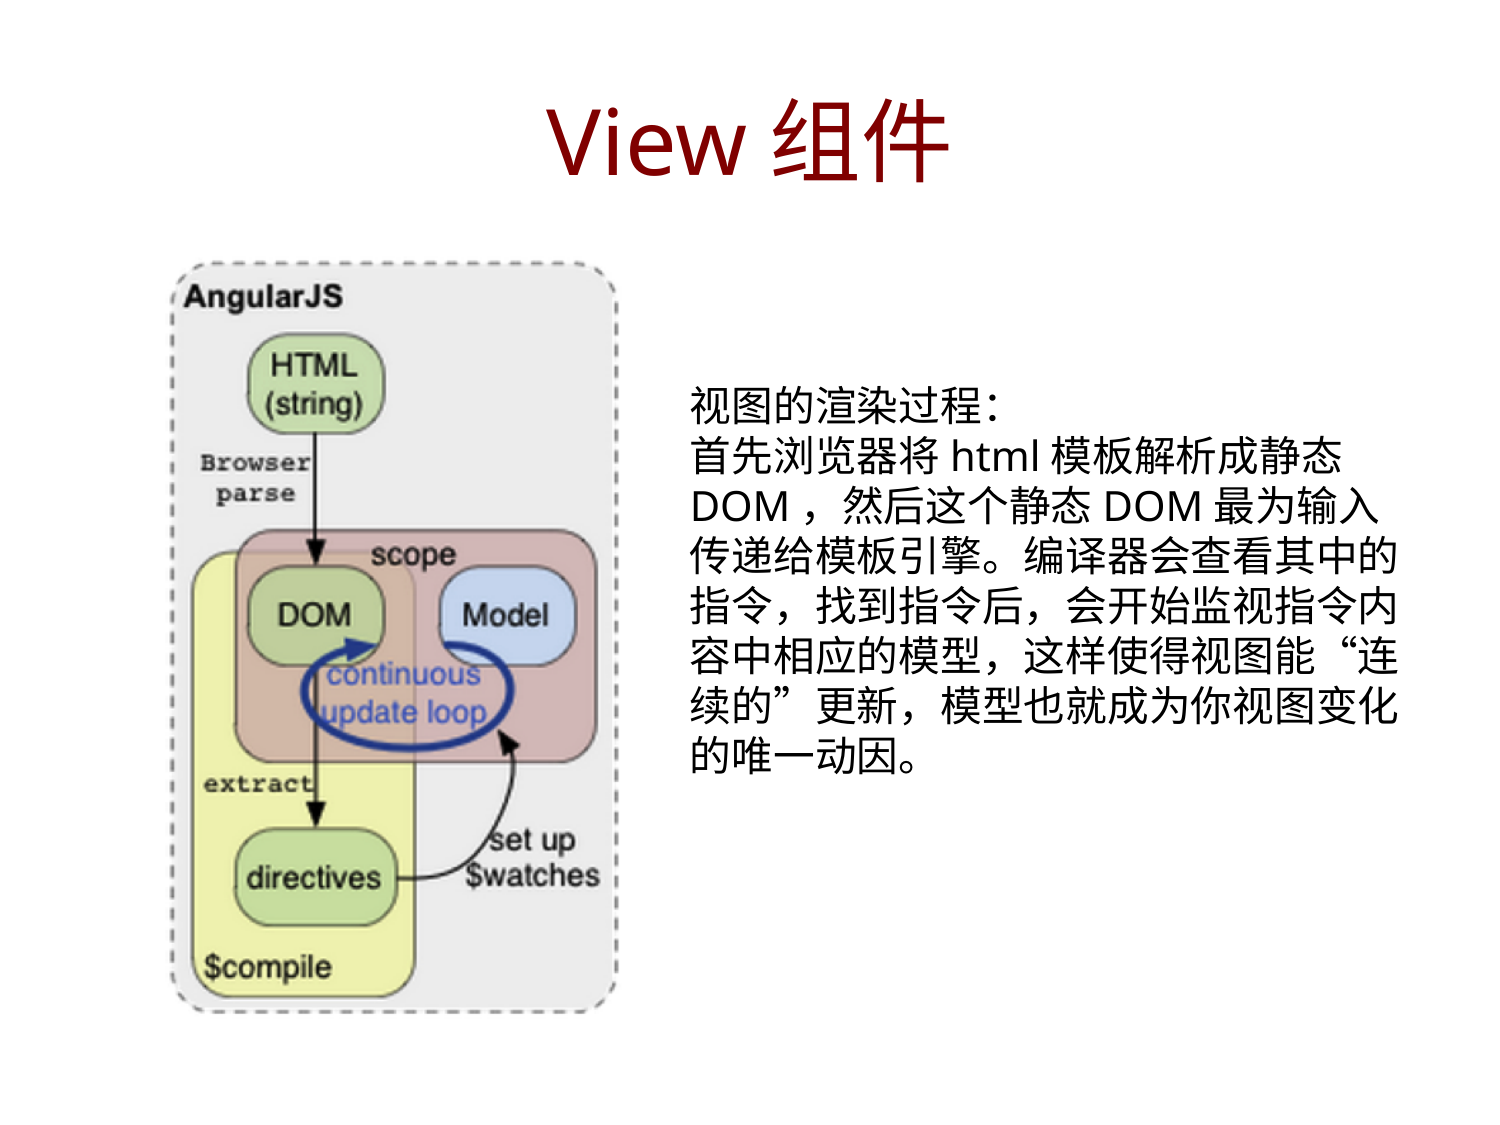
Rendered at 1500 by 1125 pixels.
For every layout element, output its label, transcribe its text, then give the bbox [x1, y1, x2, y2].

picture [163, 254, 625, 1020]
title View组件 [75, 45, 1425, 233]
text_box 视图的渲染过程： 首先浏览器将html模板解析成静态DOM，然后这个静态DOM最为输入传递给模板引擎。编译器会查看其中的指令，找到指令后，会开始监视指令内容中相应的模型，这样使得视图能“连续的”更新，模型也就成为你视图变化的唯一动因。 [674, 372, 1425, 788]
